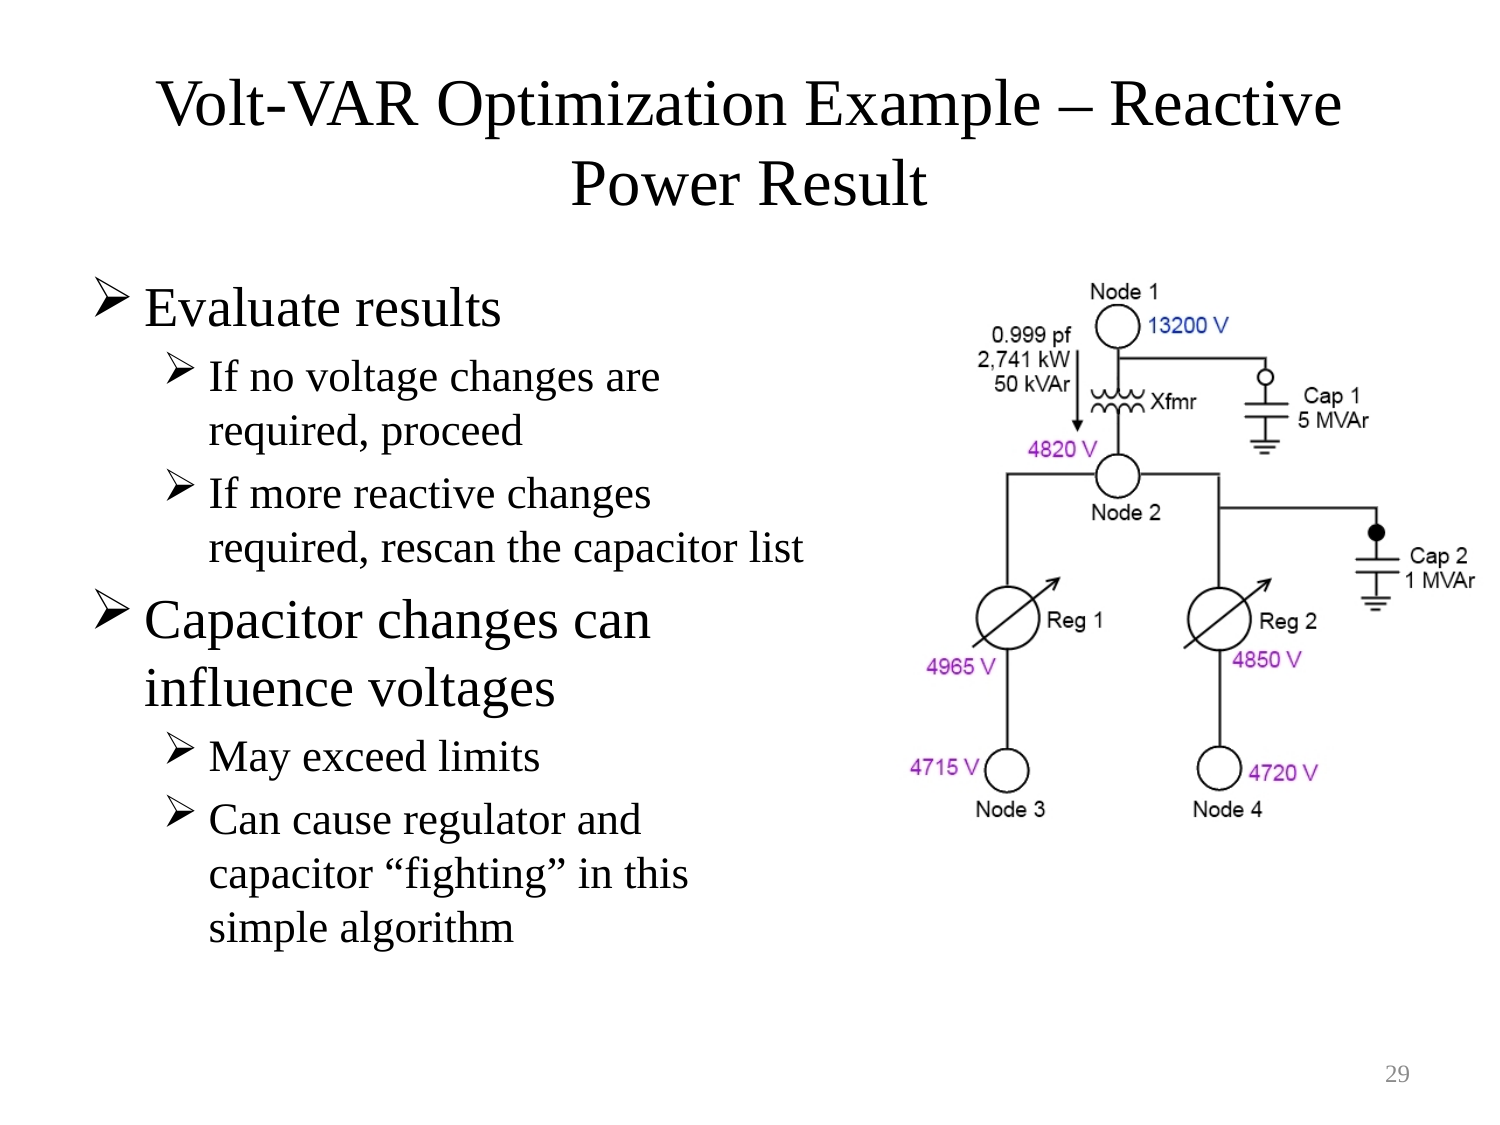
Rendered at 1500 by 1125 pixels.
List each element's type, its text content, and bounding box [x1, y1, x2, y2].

list Evaluate results If no voltage changes are required, proceed If more reactive changes required, rescan the capacitor list Capacitor changes can influence voltages May exceed limits Can cause regulator and capacitor “fighting” in this simple algorithm [75, 262, 820, 1005]
slide_number 29 [1074, 1042, 1425, 1103]
picture [820, 269, 1488, 838]
title Volt-VAR Optimization Example – Reactive Power Result [75, 45, 1425, 233]
